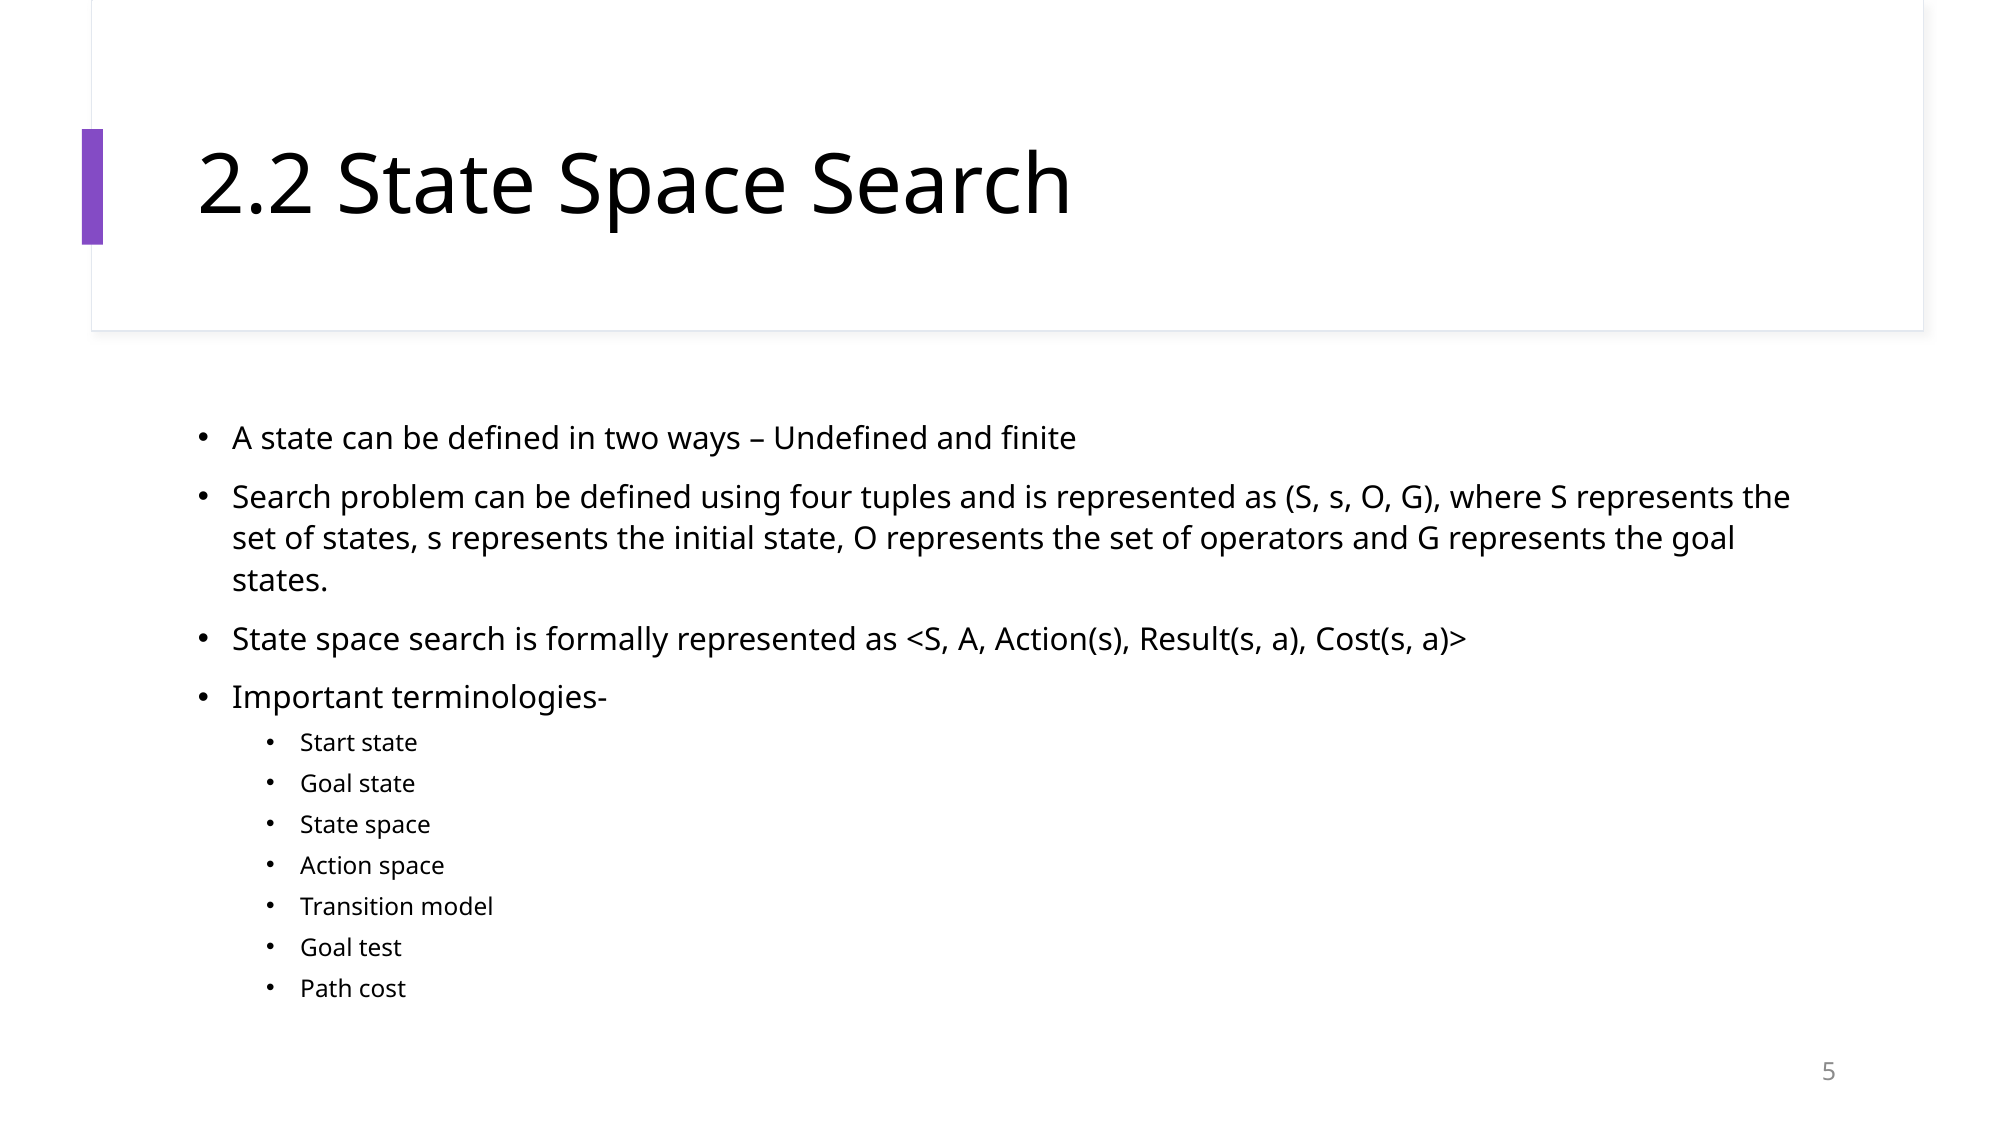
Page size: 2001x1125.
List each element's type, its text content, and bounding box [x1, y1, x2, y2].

slide_number 5 [1401, 1042, 1851, 1103]
title 2.2 State Space Search [183, 90, 1851, 284]
list A state can be defined in two ways – Undefined and finite Search problem can be defined using four tuples and is represented as (S, s, O, G), where S represents the set of states, s represents the initial state, O represents the set of operators and G represents the goal states. State space search is formally represented as <S, A, Action(s), Result(s, a), Cost(s, a)> Important terminologies- Start state Goal state State space Action space Transition model Goal test Path cost [183, 406, 1851, 1013]
